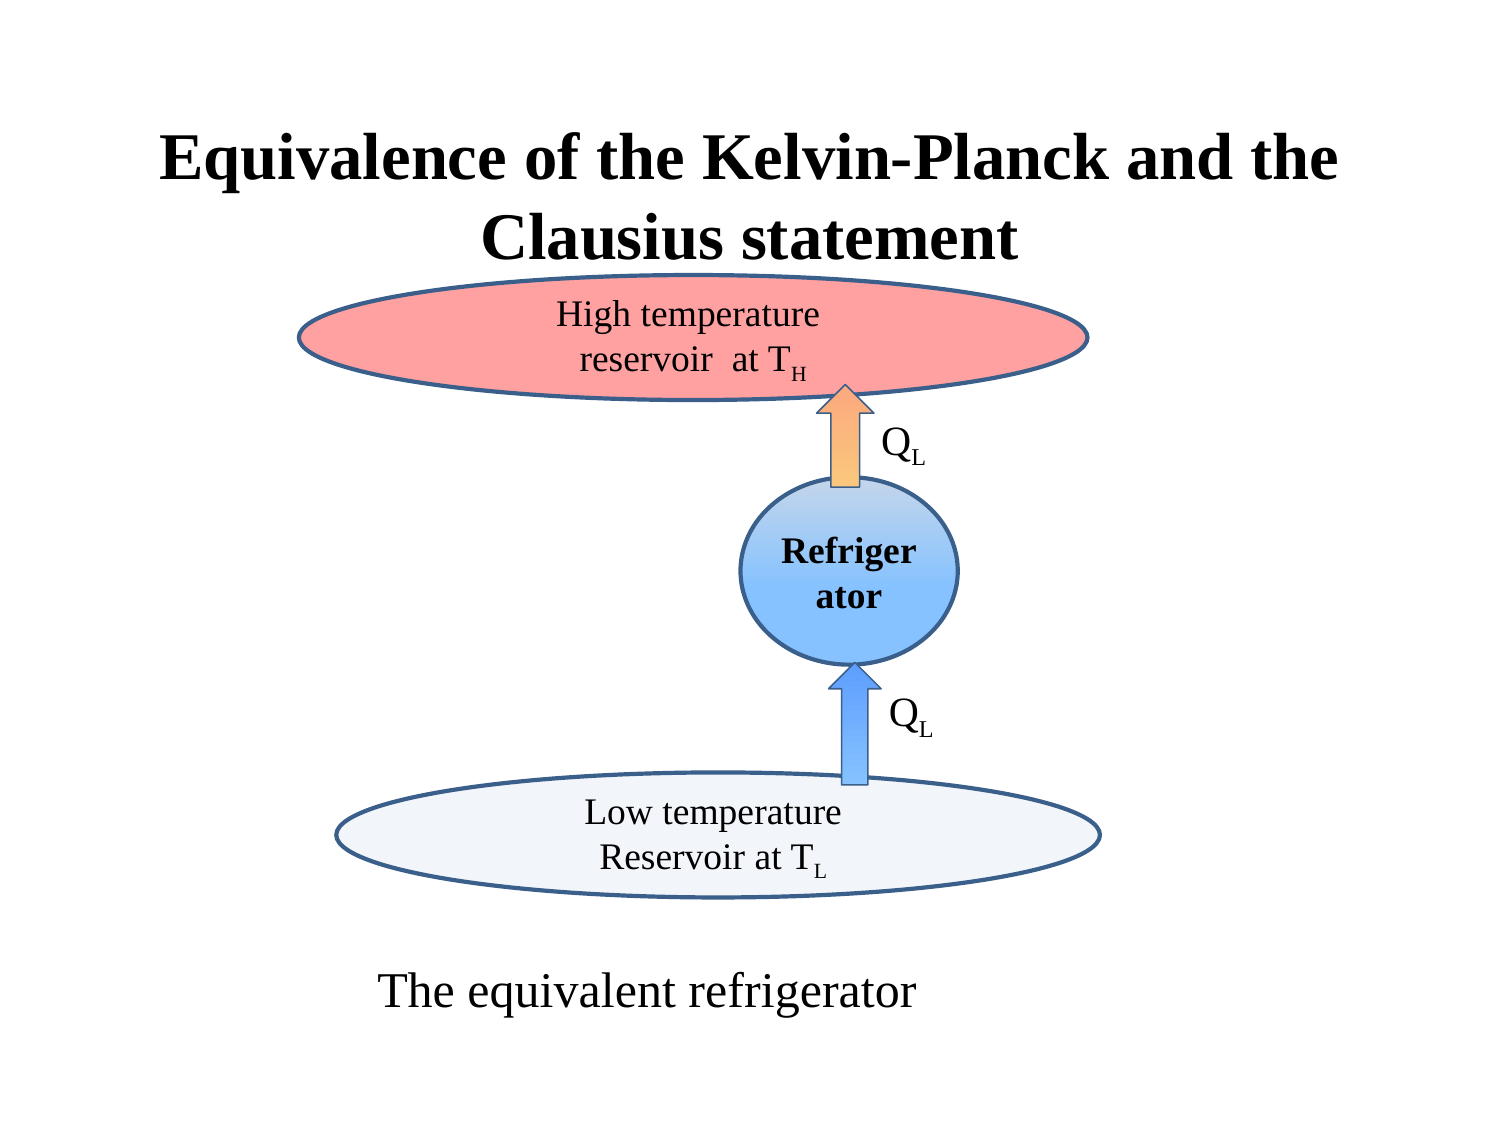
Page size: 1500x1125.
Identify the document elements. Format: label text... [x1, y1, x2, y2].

text_box [814, 382, 876, 490]
text_box The equivalent refrigerator [362, 949, 1075, 1025]
text_box High temperature reservoir at TH [296, 272, 1090, 403]
text_box Refrigerator [738, 475, 960, 667]
text_box QL [866, 406, 1087, 478]
text_box QL [874, 677, 949, 750]
text_box Low temperature Reservoir at TL [334, 770, 1103, 900]
text_box Equivalence of the Kelvin-Planck and the Clausius statement [74, 105, 1425, 251]
text_box [826, 660, 884, 787]
